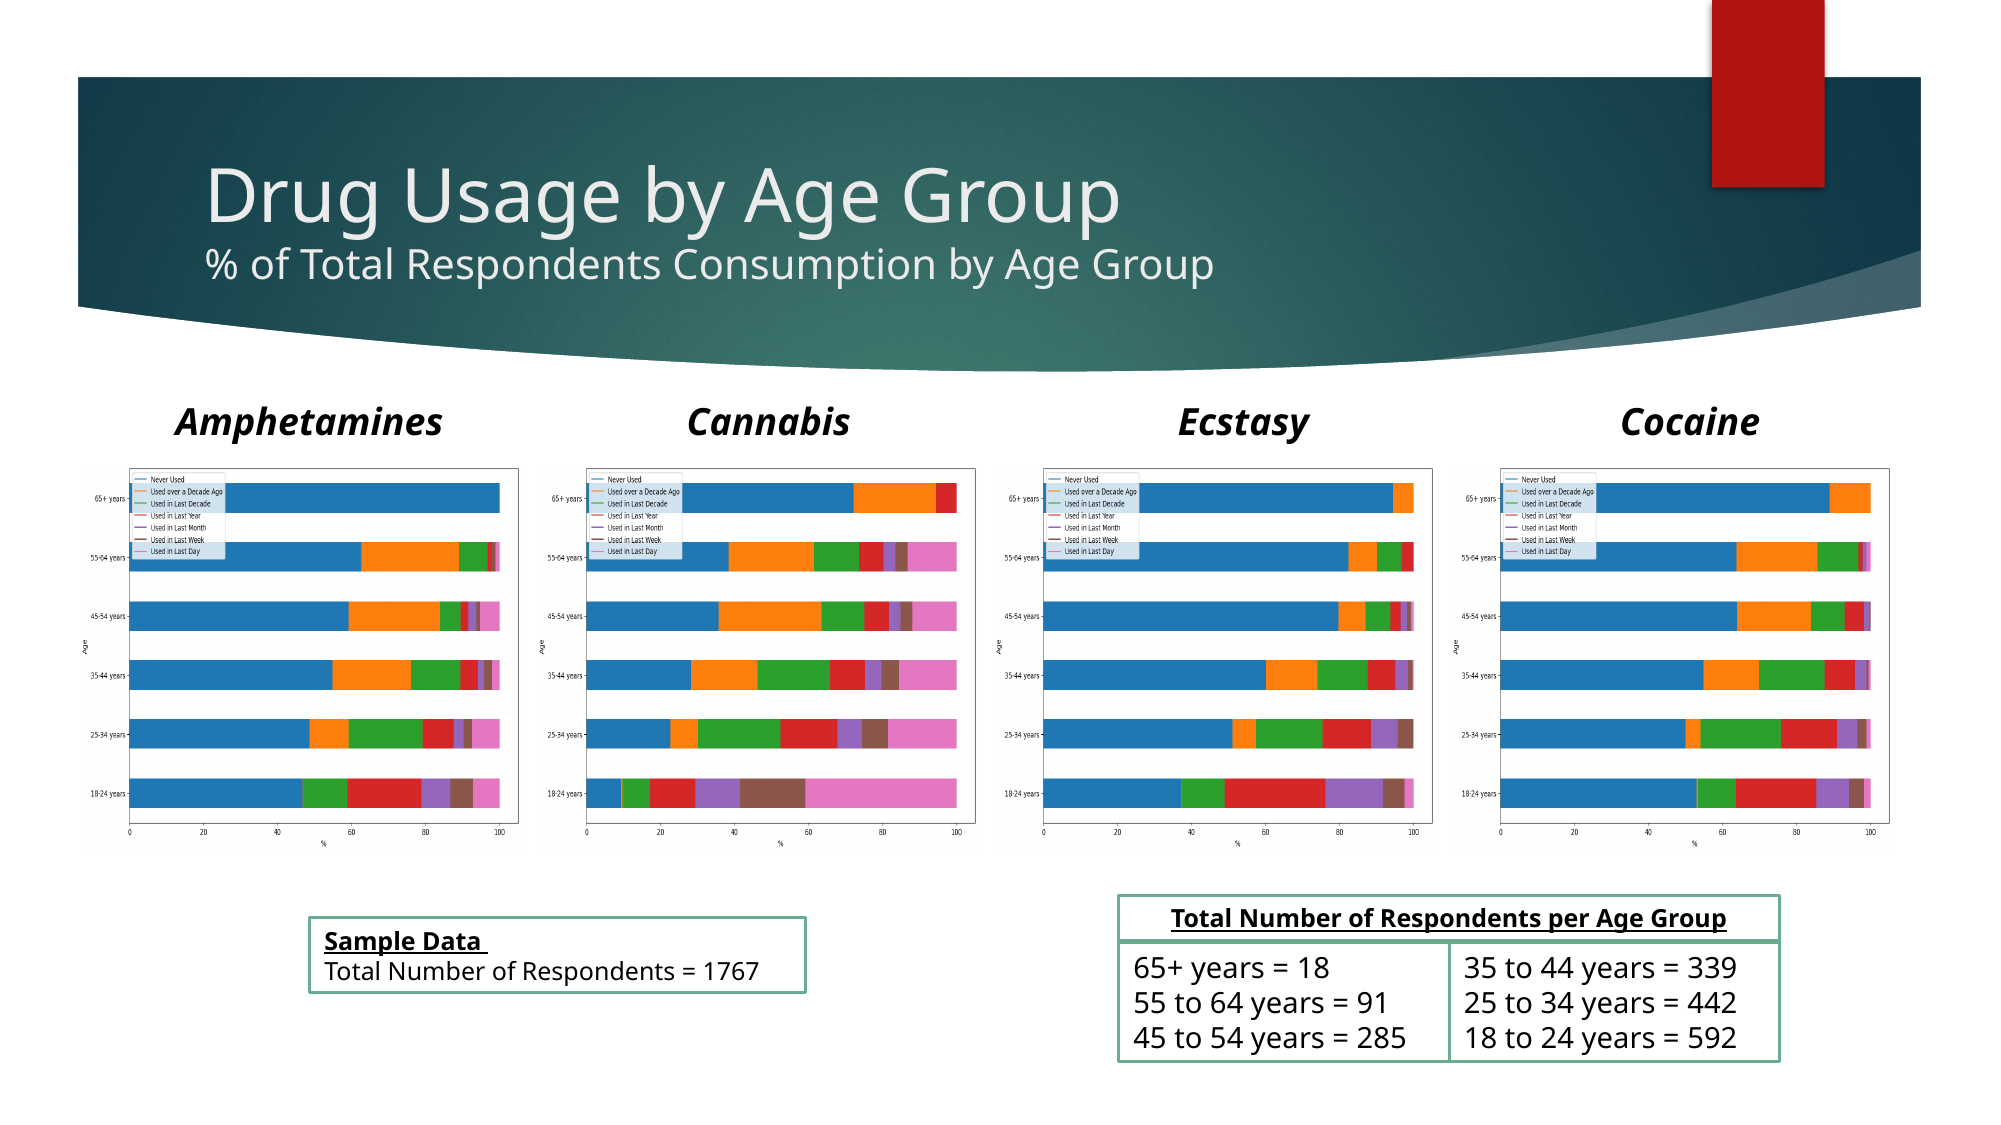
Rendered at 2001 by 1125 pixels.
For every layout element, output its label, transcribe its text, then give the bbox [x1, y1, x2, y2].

title Drug Usage by Age Group % of Total Respondents Consumption by Age Group [189, 159, 1638, 276]
text_box Sample Data Total Number of Respondents = 1767 [308, 916, 807, 994]
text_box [1118, 888, 1781, 1061]
text_box Amphetamines [153, 390, 467, 451]
text_box Cannabis [612, 390, 926, 451]
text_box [78, 468, 1893, 853]
text_box Ecstasy [1086, 390, 1400, 451]
text_box Cocaine [1533, 390, 1847, 451]
